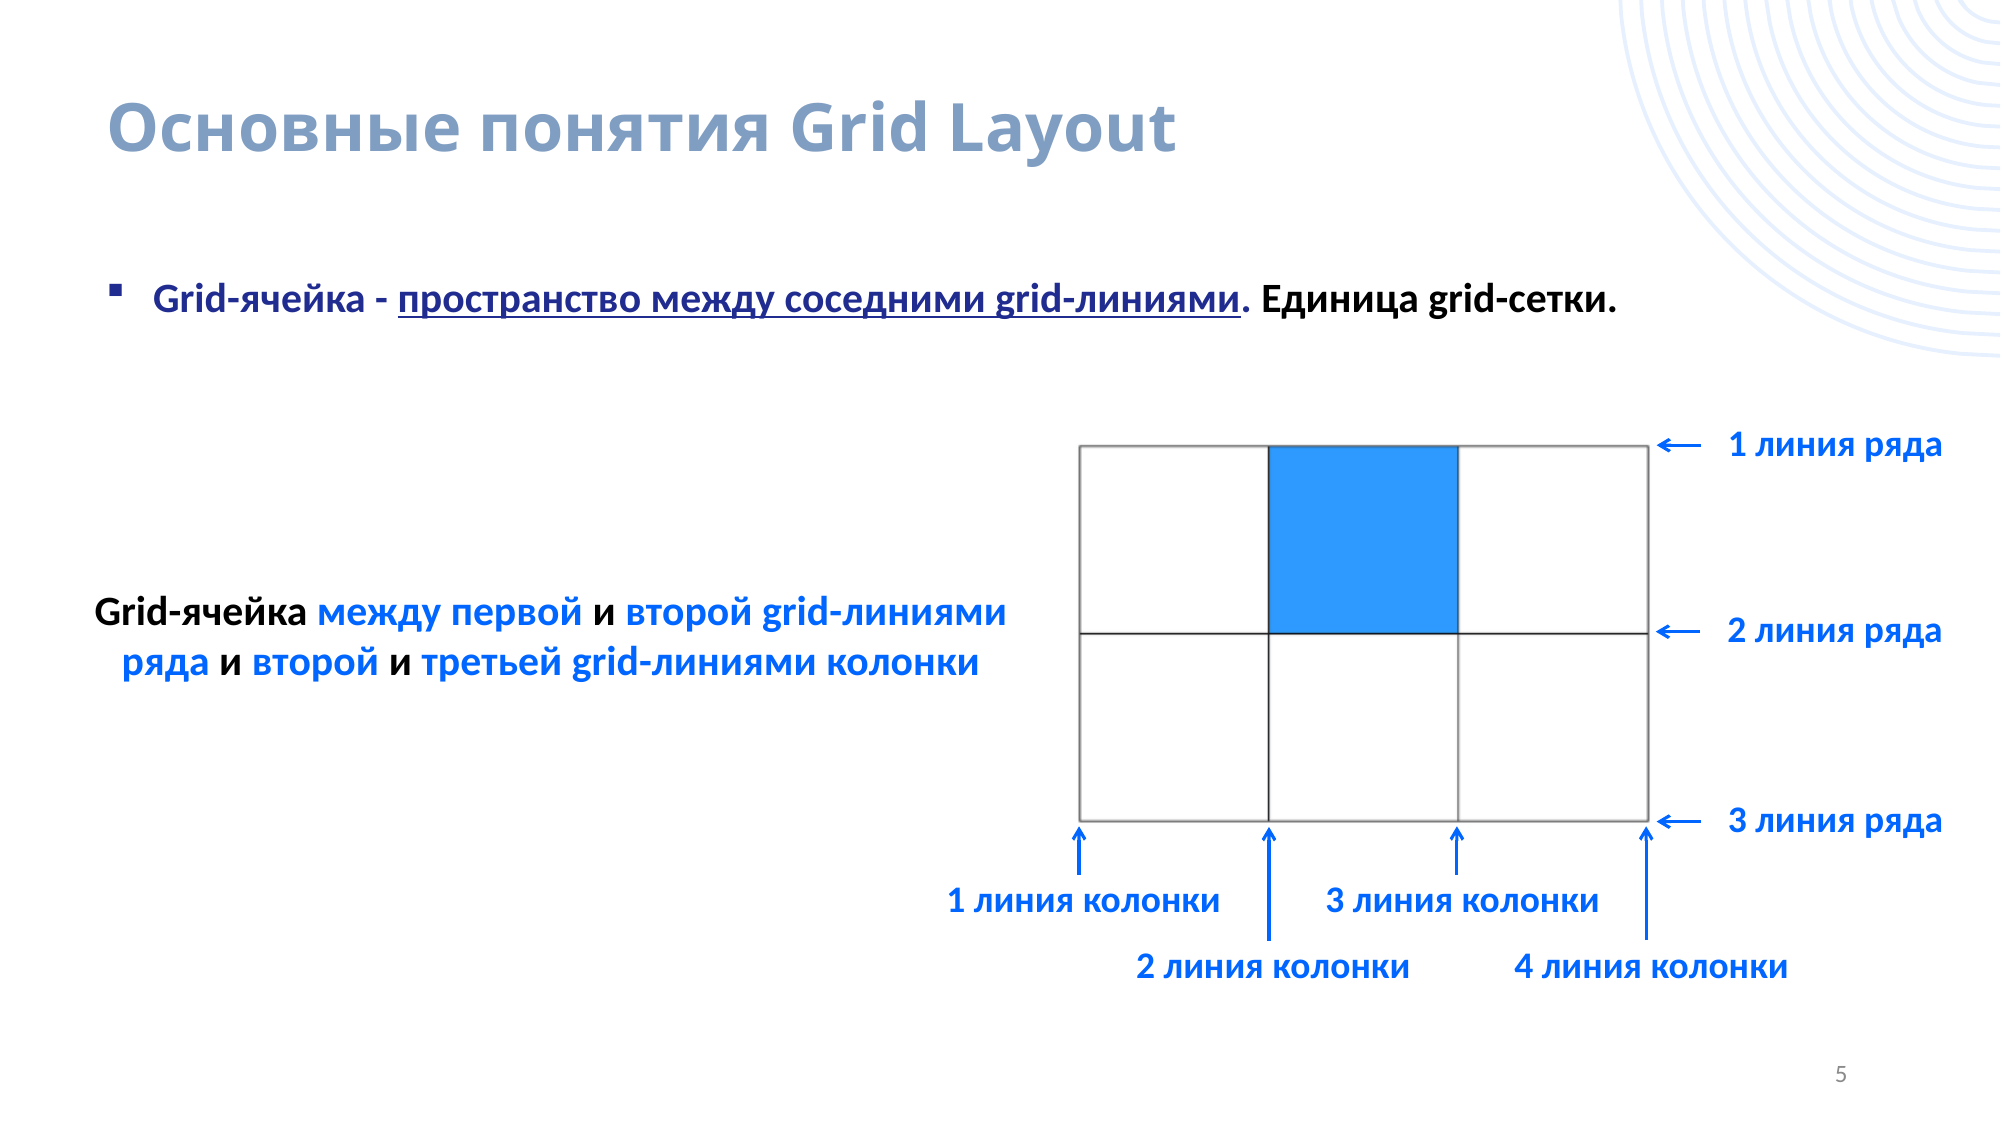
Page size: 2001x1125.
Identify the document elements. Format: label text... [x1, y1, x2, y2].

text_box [911, 411, 1971, 1001]
text_box Grid-ячейка между первой и второй grid-линиями ряда и второй и третьей grid-линиями колонки [78, 576, 911, 692]
title Основные понятия Grid Layout [91, 79, 1817, 170]
slide_number 5 [1412, 1042, 1863, 1103]
text_box Grid-ячейка - пространство между соседними grid-линиями. Единица grid-сетки. [91, 263, 1863, 329]
